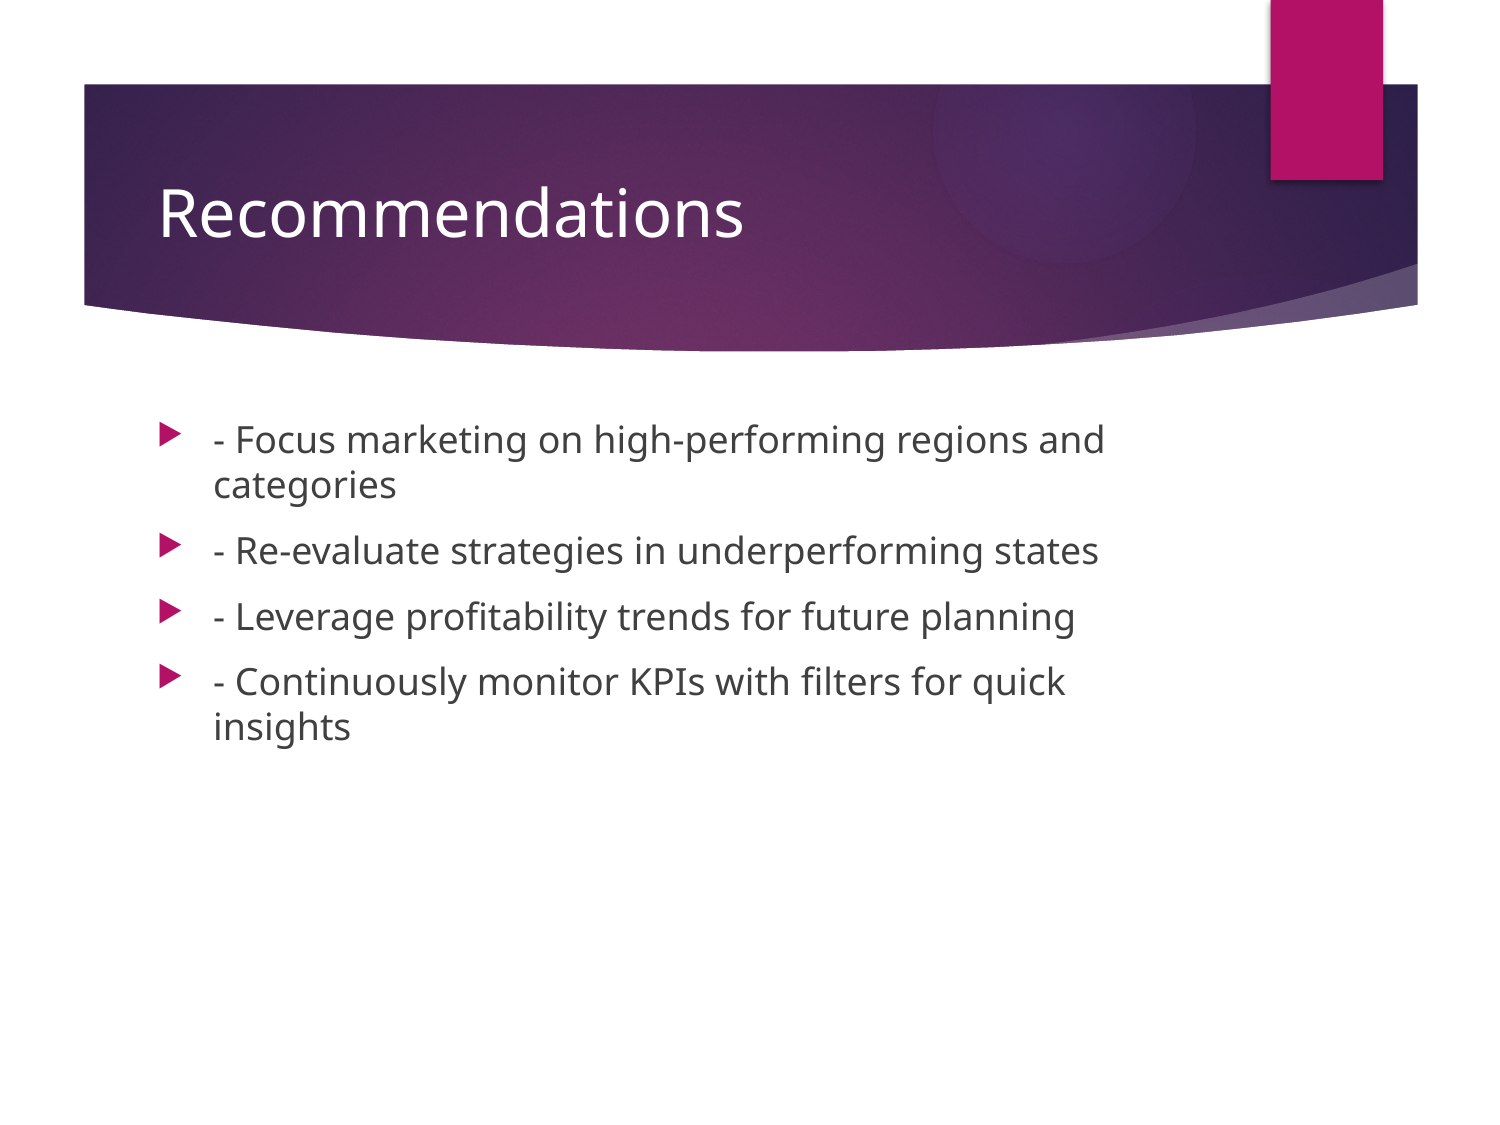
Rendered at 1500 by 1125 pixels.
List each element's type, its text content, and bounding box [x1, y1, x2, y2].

title Recommendations [142, 152, 1183, 269]
list - Focus marketing on high-performing regions and categories - Re-evaluate strategies in underperforming states - Leverage profitability trends for future planning - Continuously monitor KPIs with filters for quick insights [141, 408, 1183, 988]
